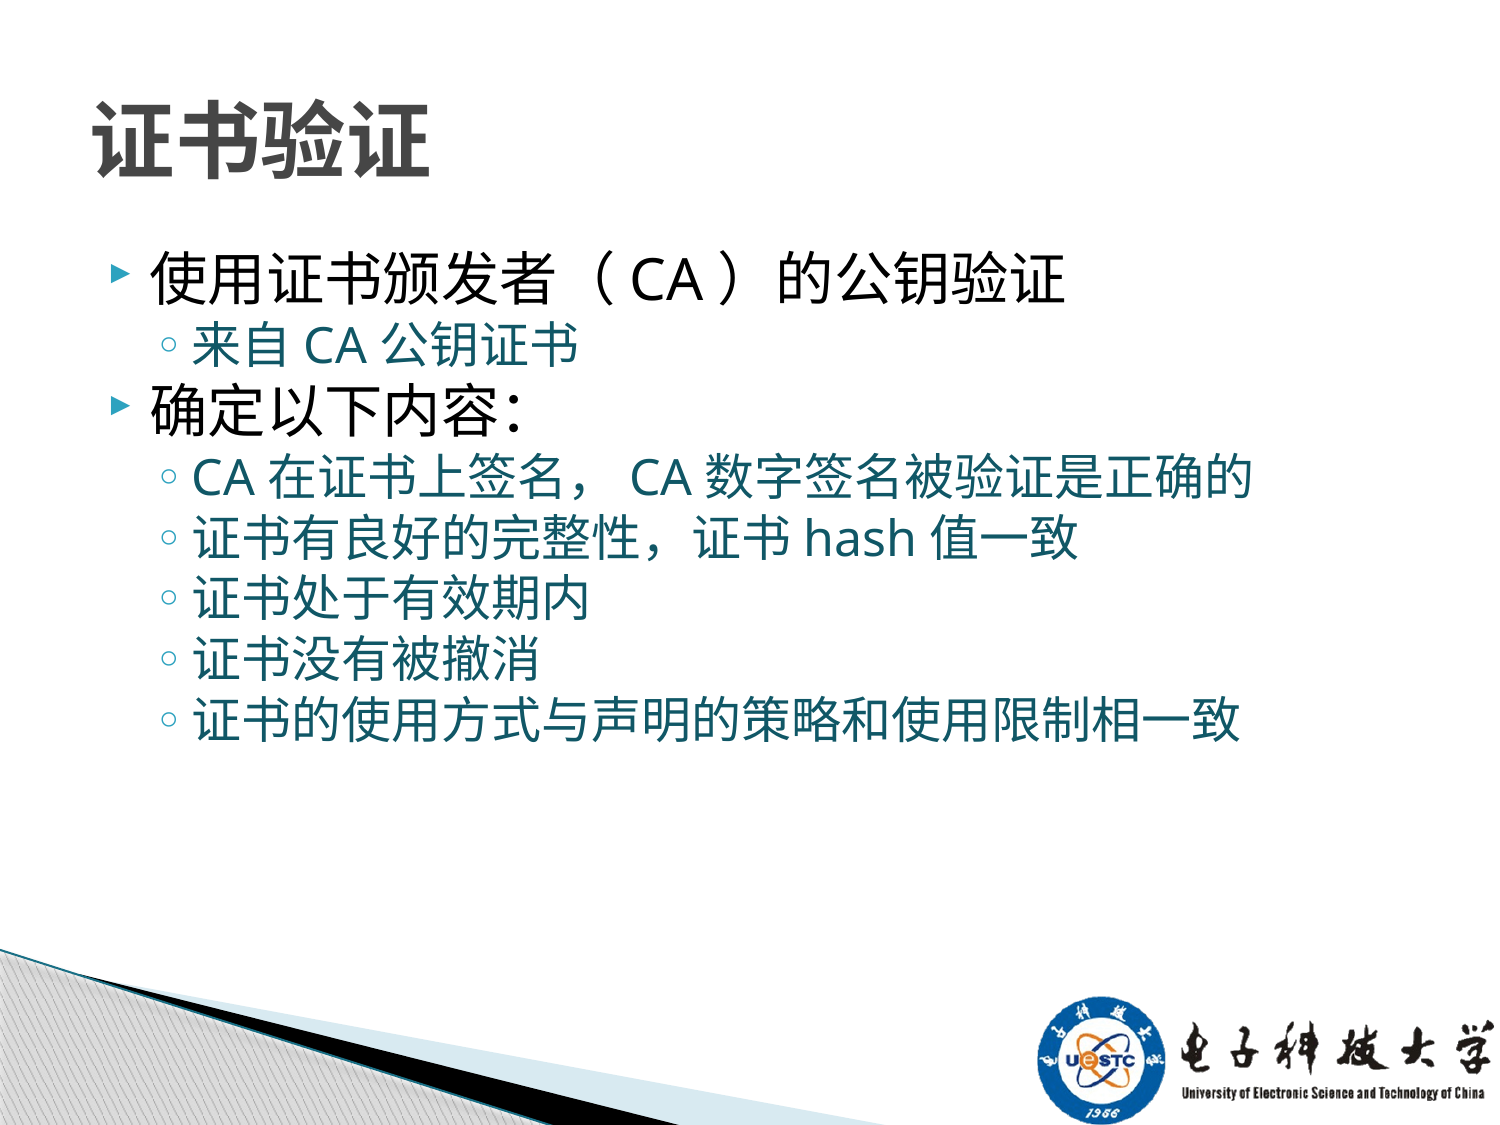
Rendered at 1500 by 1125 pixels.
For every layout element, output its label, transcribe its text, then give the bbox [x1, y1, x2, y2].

picture [1037, 995, 1495, 1125]
title 证书验证 [75, 45, 1425, 233]
list 使用证书颁发者（CA）的公钥验证 来自CA公钥证书 确定以下内容： CA在证书上签名，CA数字签名被验证是正确的 证书有良好的完整性，证书hash值一致 证书处于有效期内 证书没有被撤消 证书的使用方式与声明的策略和使用限制相一致 [75, 243, 1425, 986]
